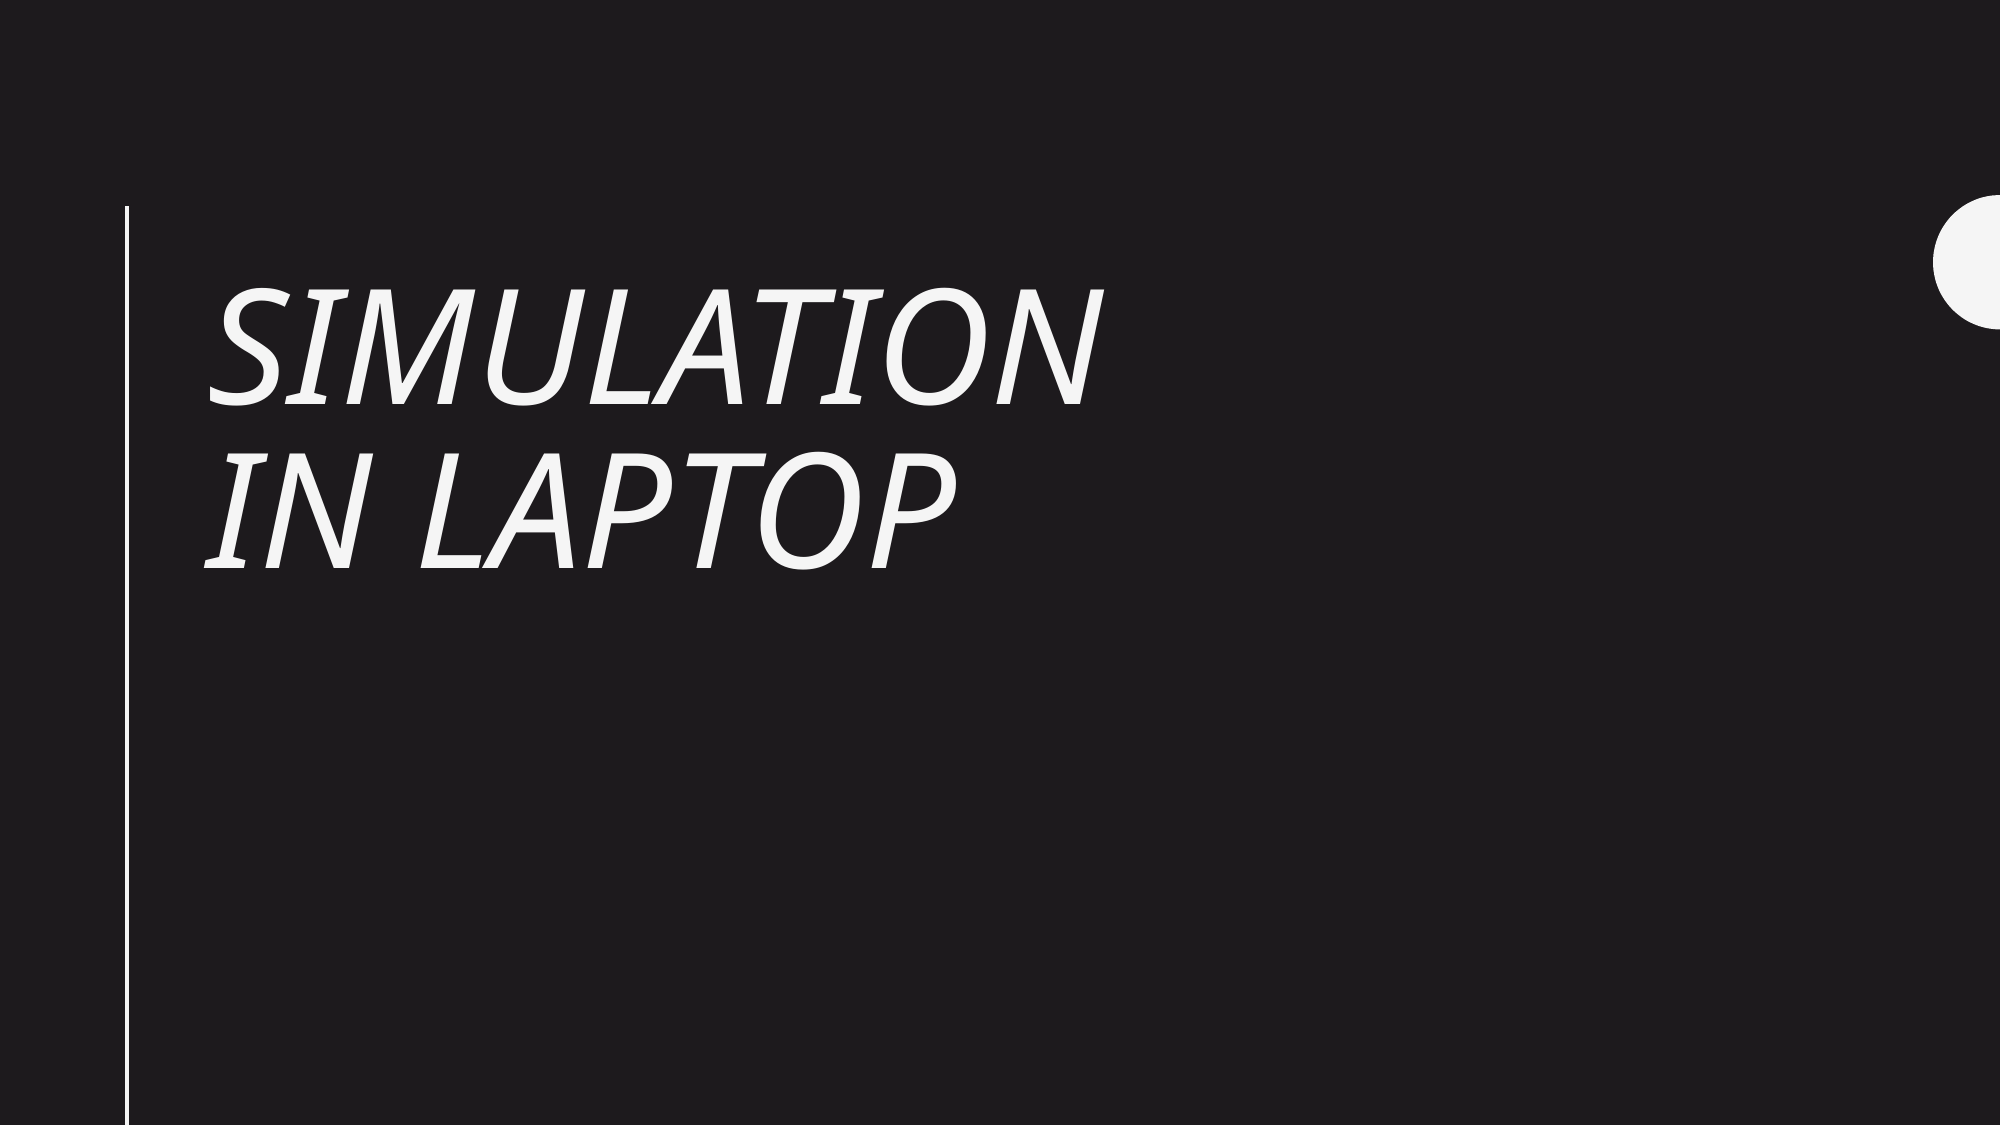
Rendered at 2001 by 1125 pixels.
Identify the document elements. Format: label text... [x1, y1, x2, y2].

title SIMULATION IN LAPTOP [192, 266, 1695, 893]
